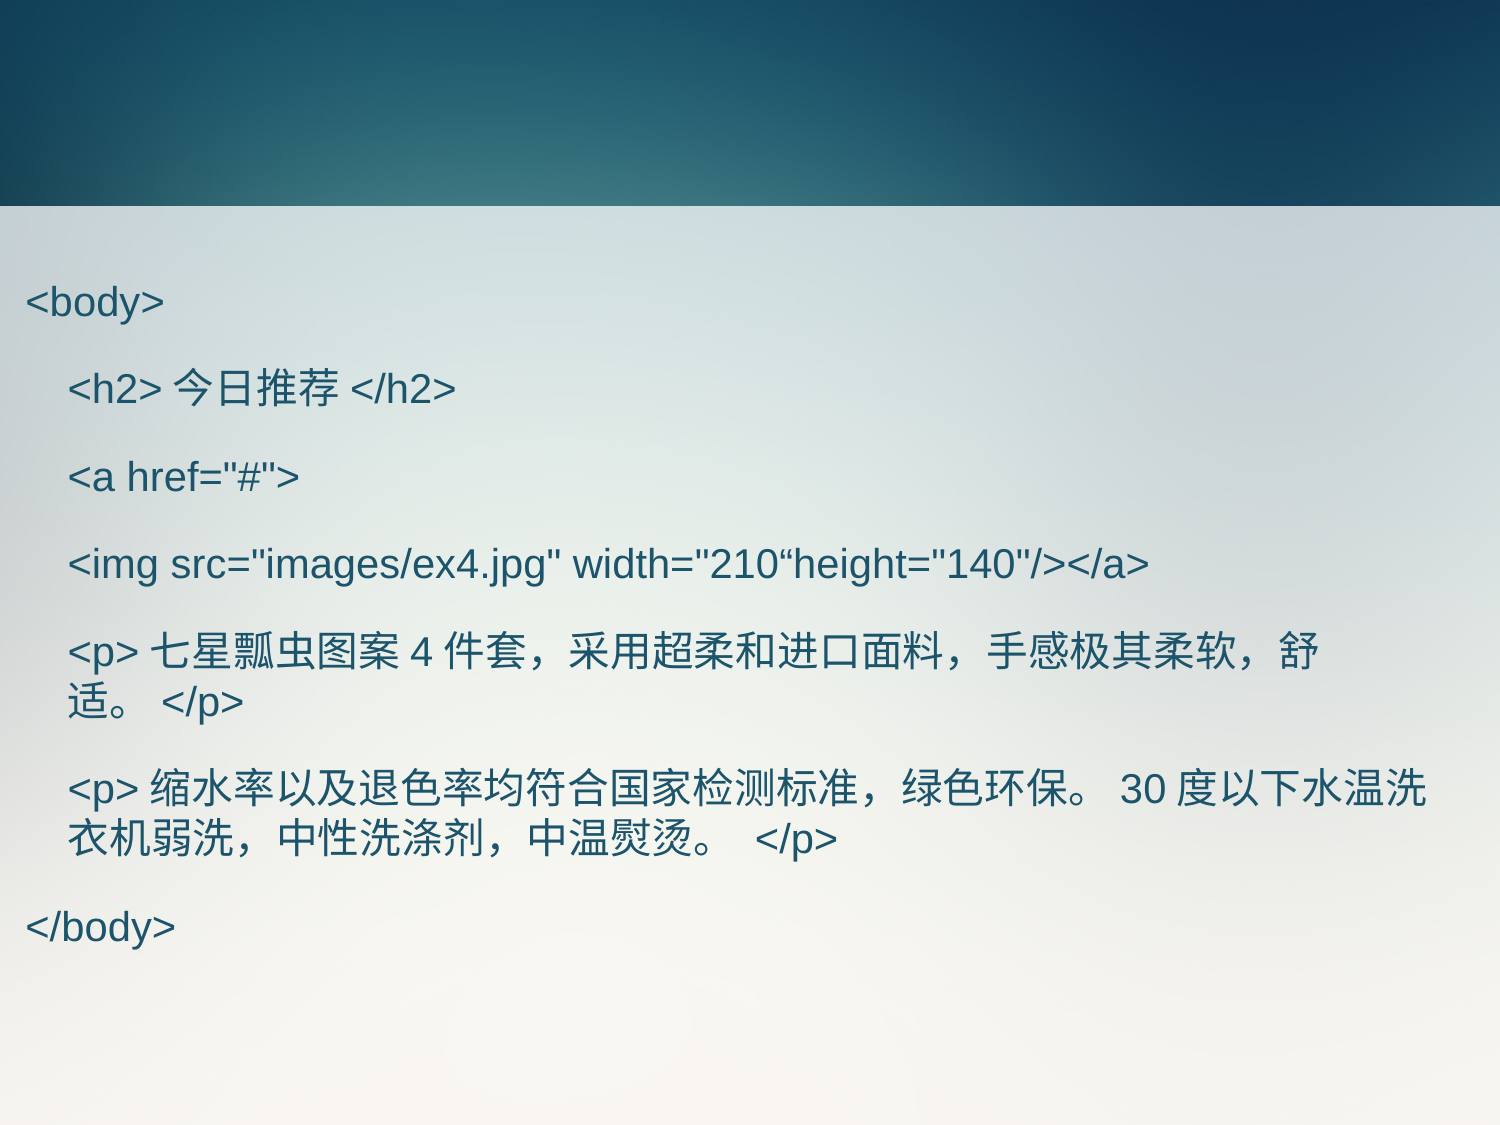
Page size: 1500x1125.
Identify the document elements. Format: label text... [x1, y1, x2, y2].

list <body> <h2>今日推荐</h2> <a href="#"> <img src="images/ex4.jpg" width="210“height="140"/></a> <p>七星瓢虫图案4件套，采用超柔和进口面料，手感极其柔软，舒适。</p> <p>缩水率以及退色率均符合国家检测标准，绿色环保。30度以下水温洗衣机弱洗，中性洗涤剂，中温熨烫。 </p> </body> [0, 267, 1462, 1036]
picture [0, 0, 1500, 206]
